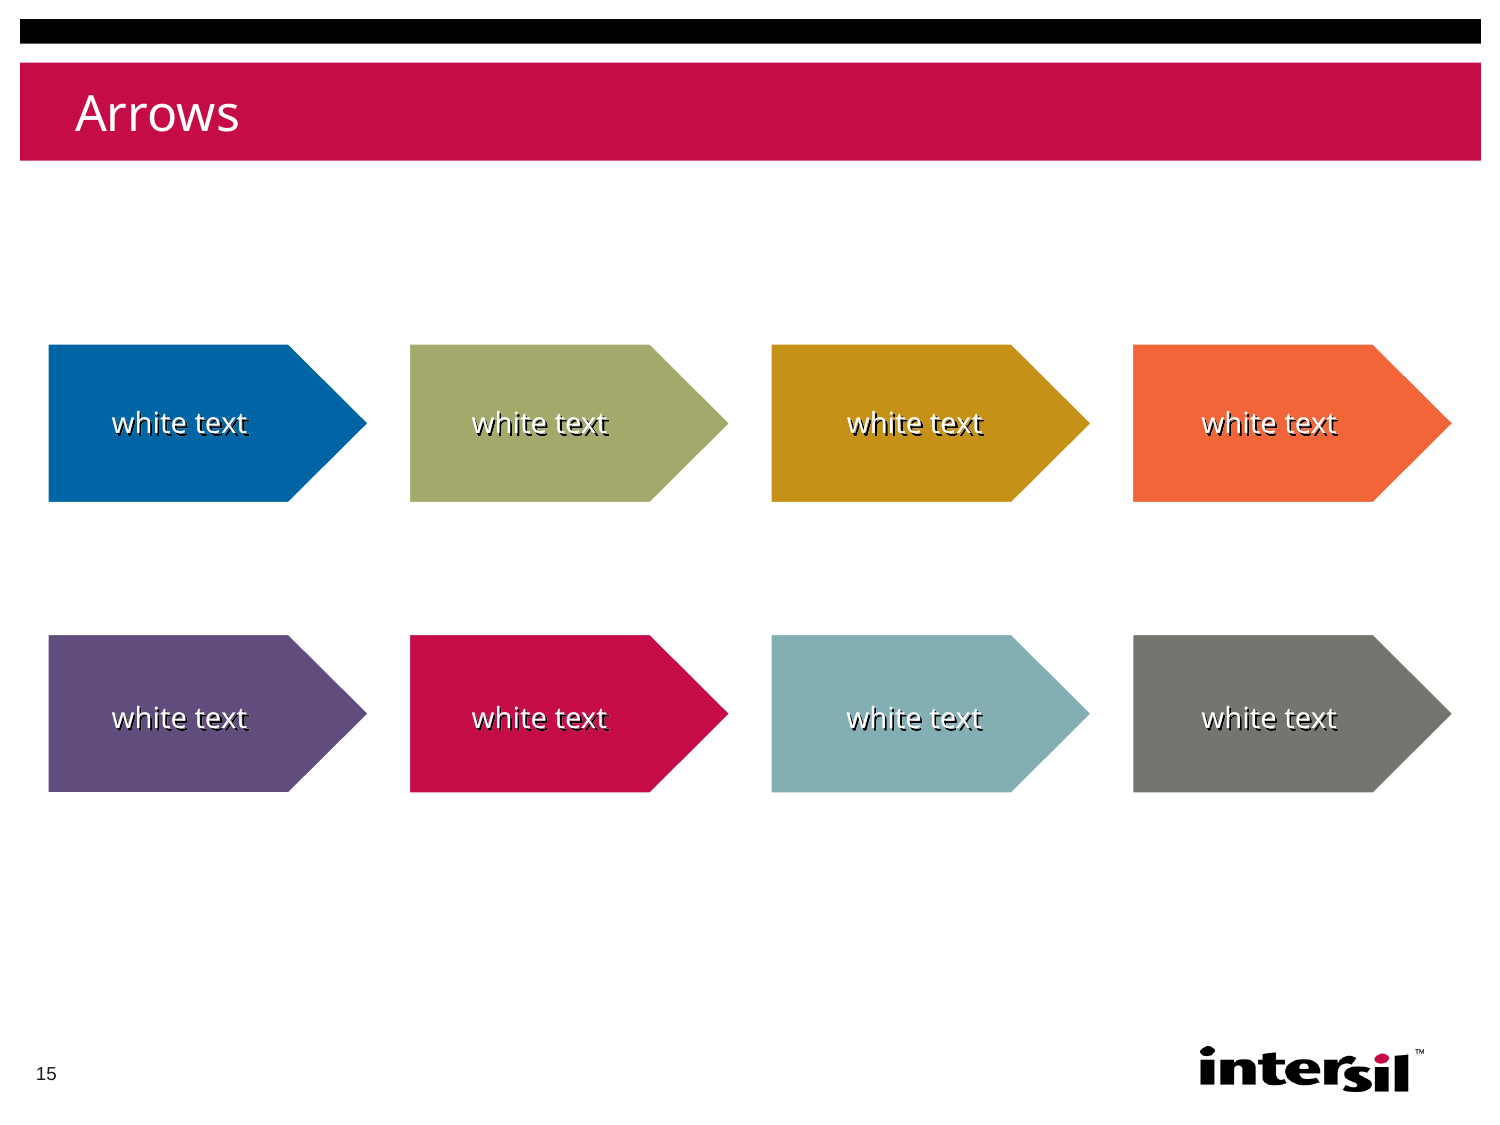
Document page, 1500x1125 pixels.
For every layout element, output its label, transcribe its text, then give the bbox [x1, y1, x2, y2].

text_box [1131, 633, 1455, 795]
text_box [46, 342, 370, 504]
picture [1200, 1046, 1424, 1092]
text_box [769, 633, 1093, 795]
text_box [408, 342, 732, 504]
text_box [46, 633, 370, 794]
title Arrows [74, 80, 1479, 142]
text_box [408, 633, 732, 795]
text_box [769, 342, 1093, 504]
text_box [1131, 342, 1455, 504]
